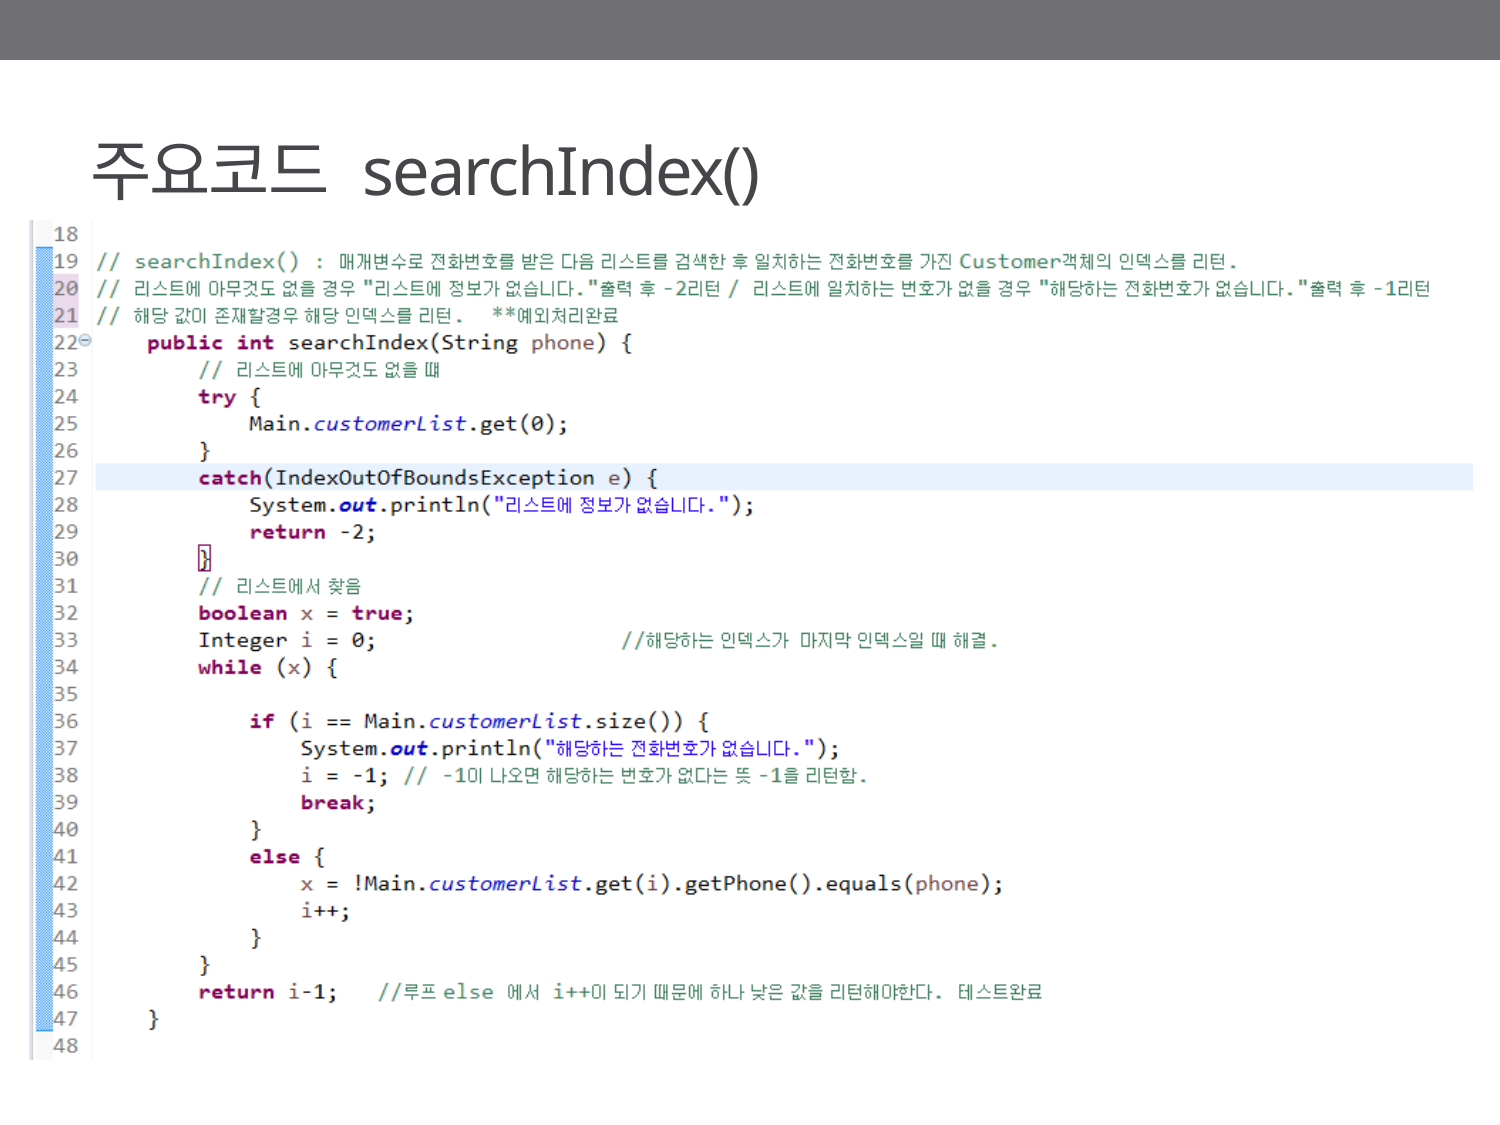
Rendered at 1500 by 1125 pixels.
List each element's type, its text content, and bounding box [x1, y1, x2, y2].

picture [29, 220, 1474, 1060]
title 주요코드 searchIndex() [75, 87, 1425, 218]
